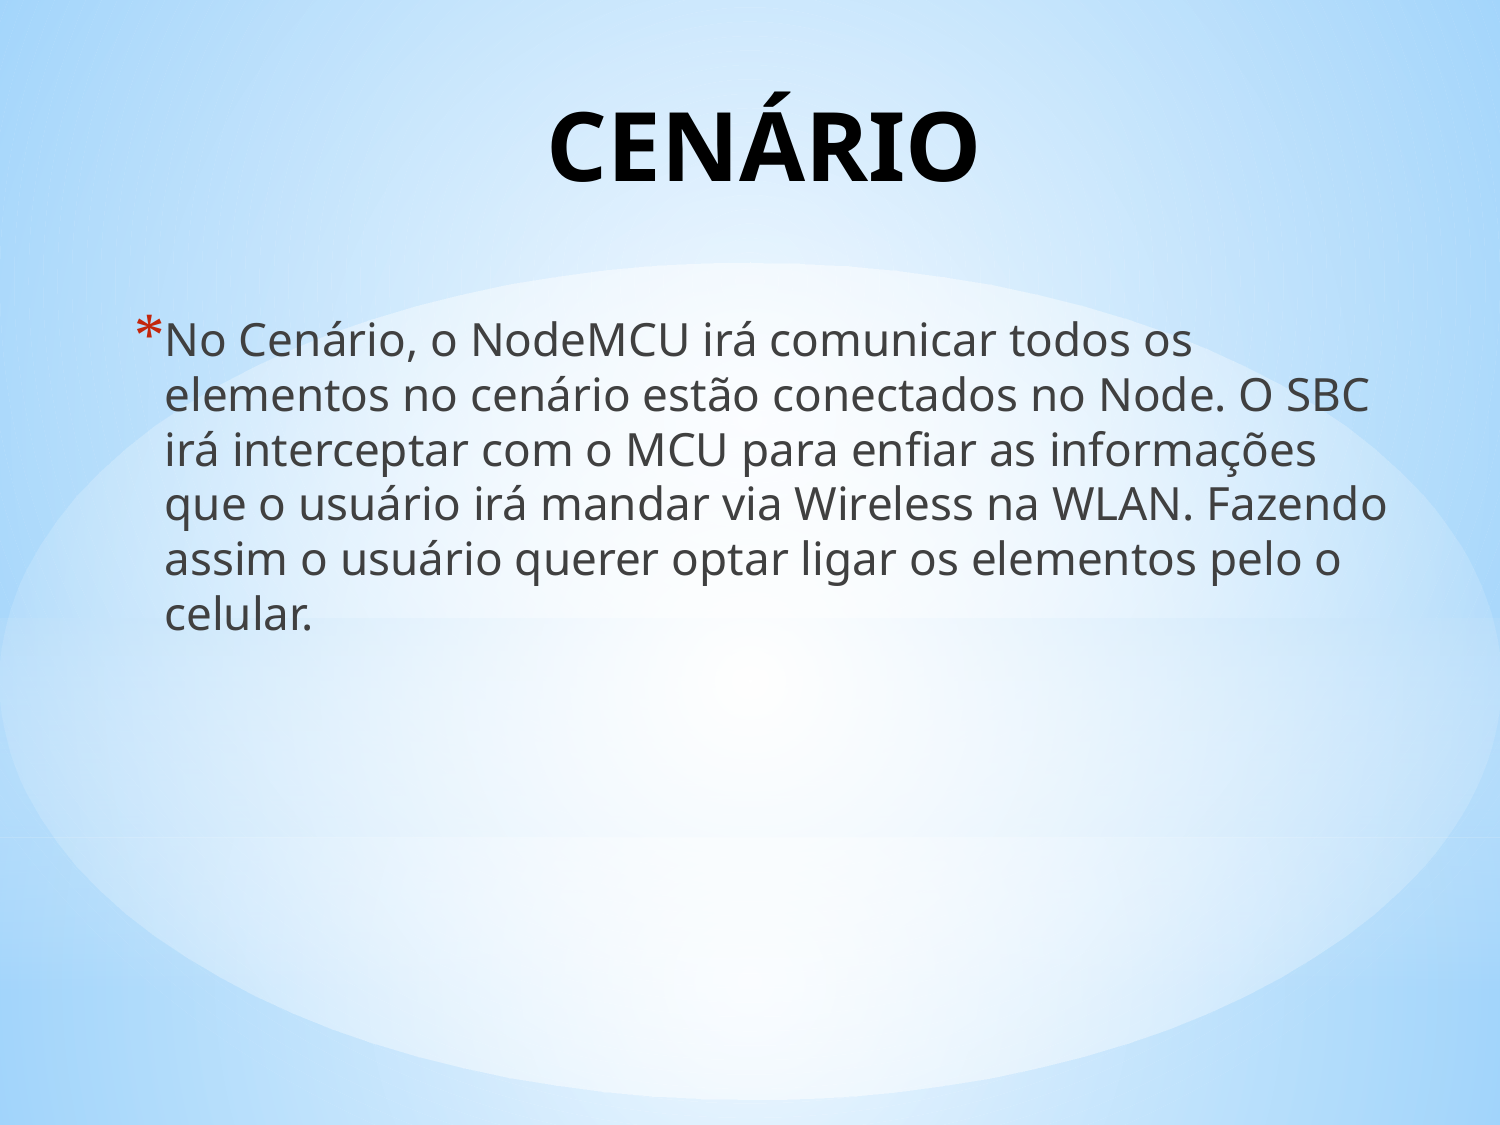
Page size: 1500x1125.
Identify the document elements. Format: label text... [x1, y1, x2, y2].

list No Cenário, o NodeMCU irá comunicar todos os elementos no cenário estão conectados no Node. O SBC irá interceptar com o MCU para enfiar as informações que o usuário irá mandar via Wireless na WLAN. Fazendo assim o usuário querer optar ligar os elementos pelo o celular. [112, 302, 1424, 991]
title CENÁRIO [230, 78, 1299, 266]
